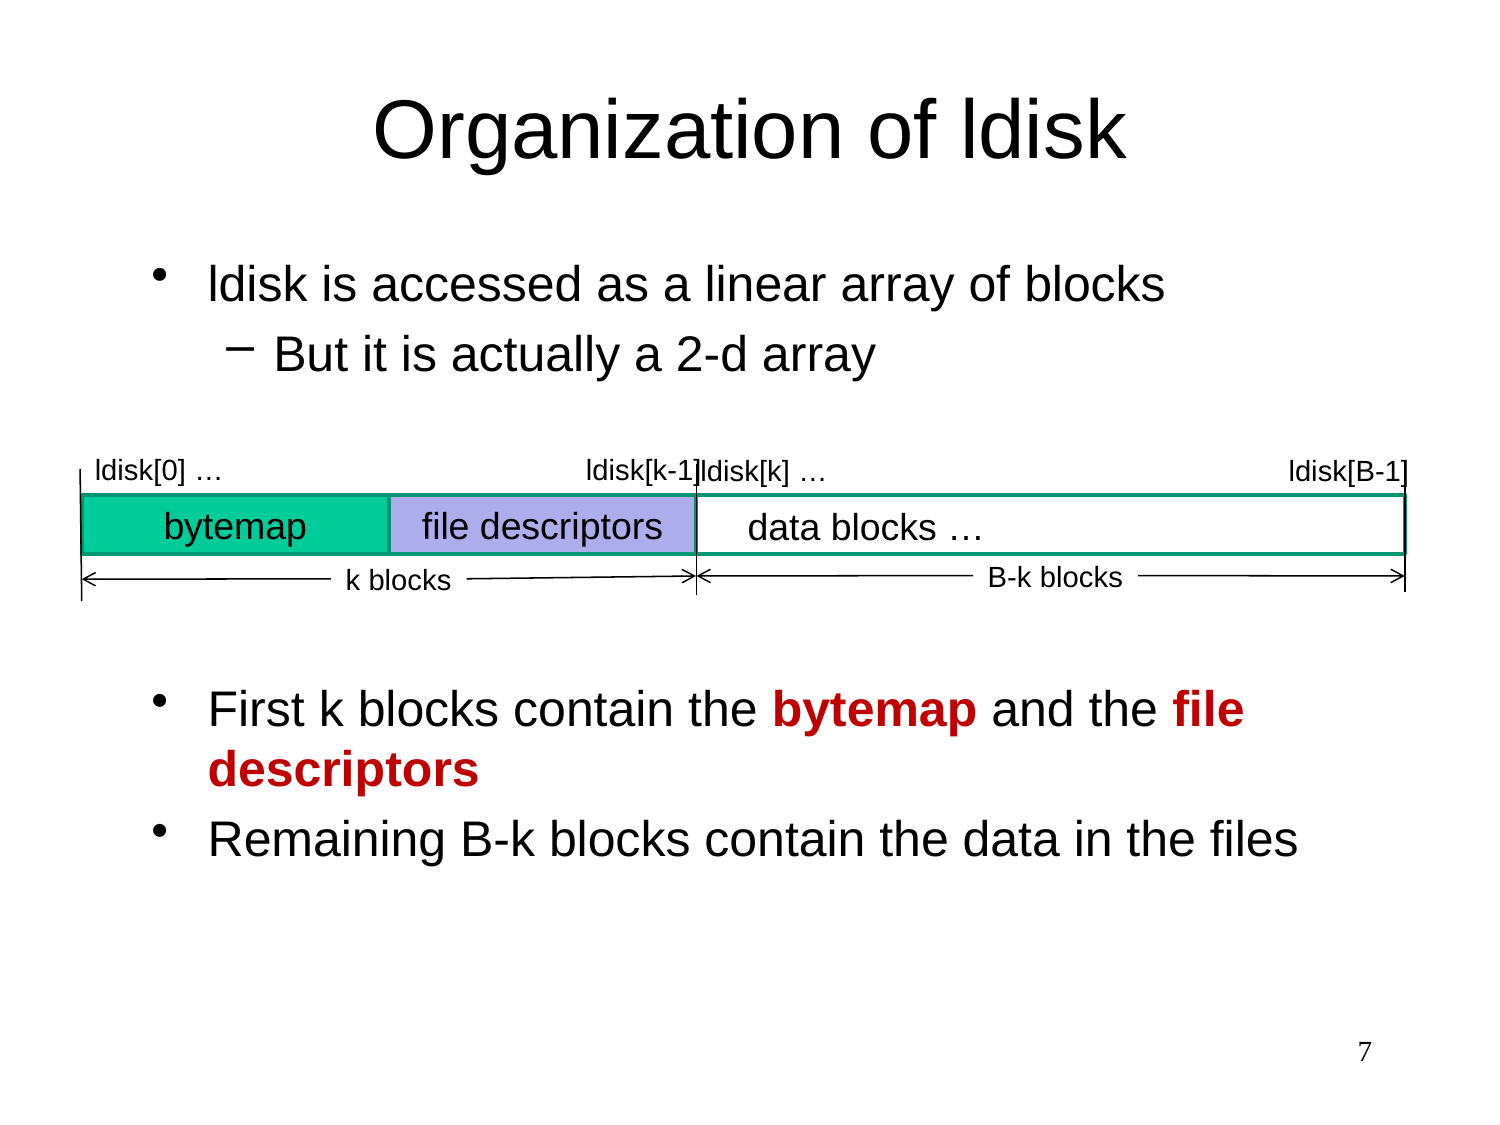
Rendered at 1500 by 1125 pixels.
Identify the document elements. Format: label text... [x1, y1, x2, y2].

slide_number 7 [1074, 1024, 1388, 1101]
list ldisk is accessed as a linear array of blocks But it is actually a 2-d array [136, 243, 1412, 393]
text_box First k blocks contain the bytemap and the file descriptors Remaining B-k blocks contain the data in the files [136, 668, 1412, 929]
title Organization of ldisk [112, 62, 1388, 188]
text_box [81, 444, 1424, 605]
